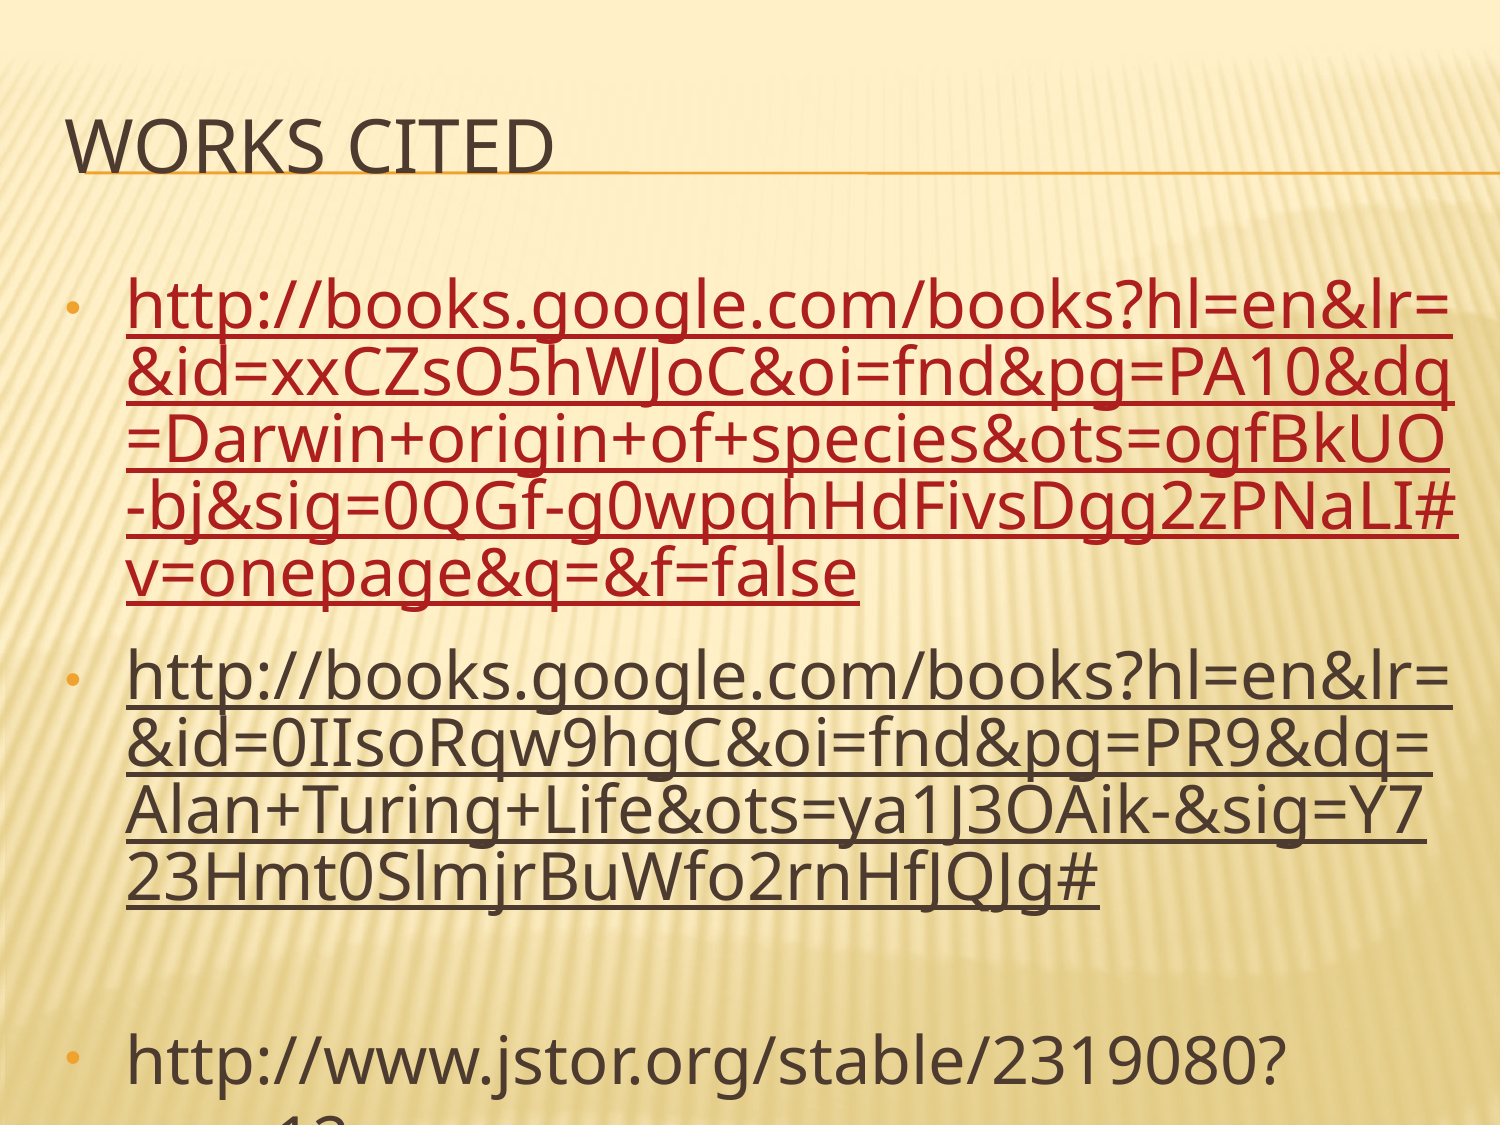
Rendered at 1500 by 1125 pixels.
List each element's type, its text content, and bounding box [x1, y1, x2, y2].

title Works cited [50, 75, 1475, 213]
list http://books.google.com/books?hl=en&lr=&id=xxCZsO5hWJoC&oi=fnd&pg=PA10&dq=Darwin+origin+of+species&ots=ogfBkUO-bj&sig=0QGf-g0wpqhHdFivsDgg2zPNaLI#v=onepage&q=&f=false http://books.google.com/books?hl=en&lr=&id=0IIsoRqw9hgC&oi=fnd&pg=PR9&dq=Alan+Turing+Life&ots=ya1J3OAik-&sig=Y723Hmt0SlmjrBuWfo2rnHfJQJg# http://www.jstor.org/stable/2319080?seq=12 [50, 254, 1475, 1088]
